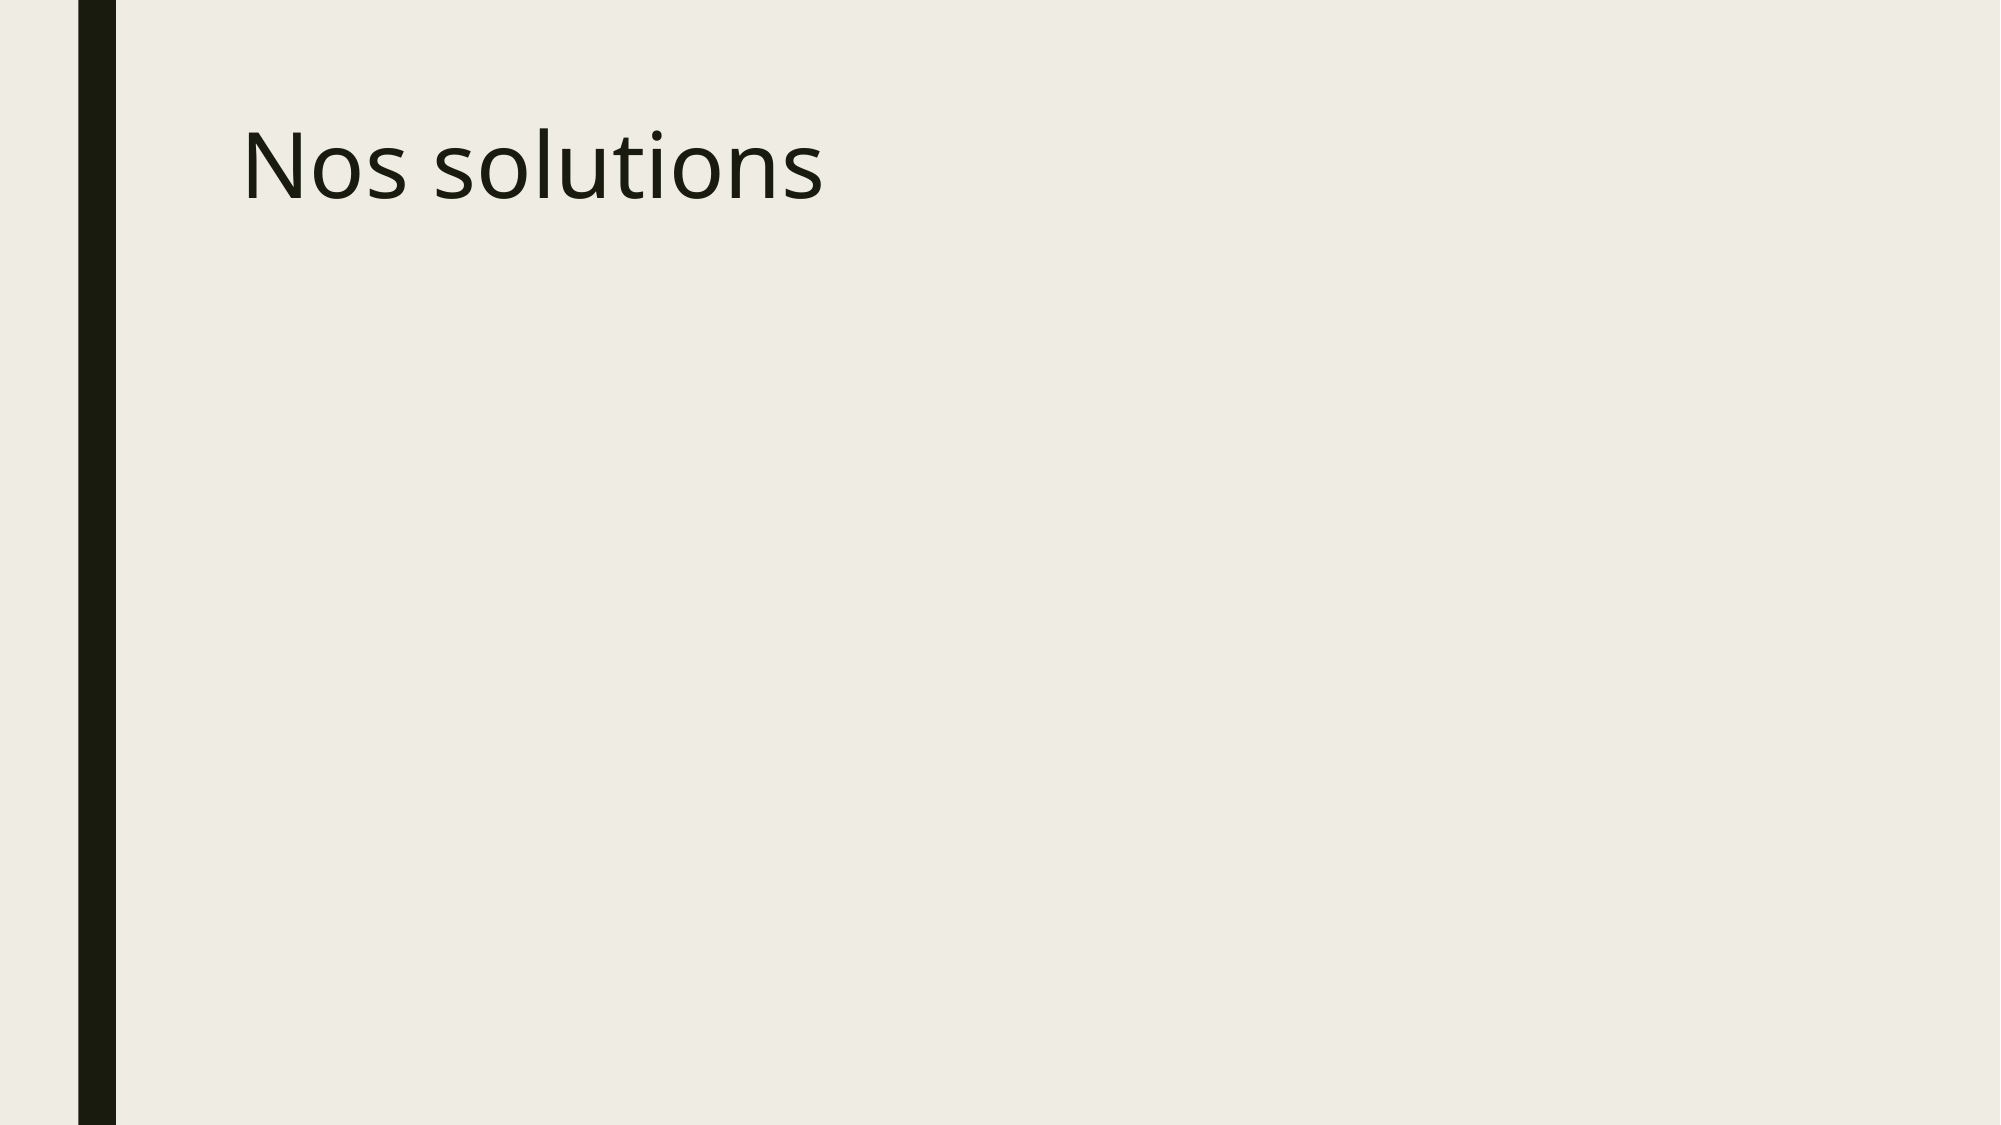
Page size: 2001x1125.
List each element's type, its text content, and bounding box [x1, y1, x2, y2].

title Nos solutions [225, 112, 1800, 357]
